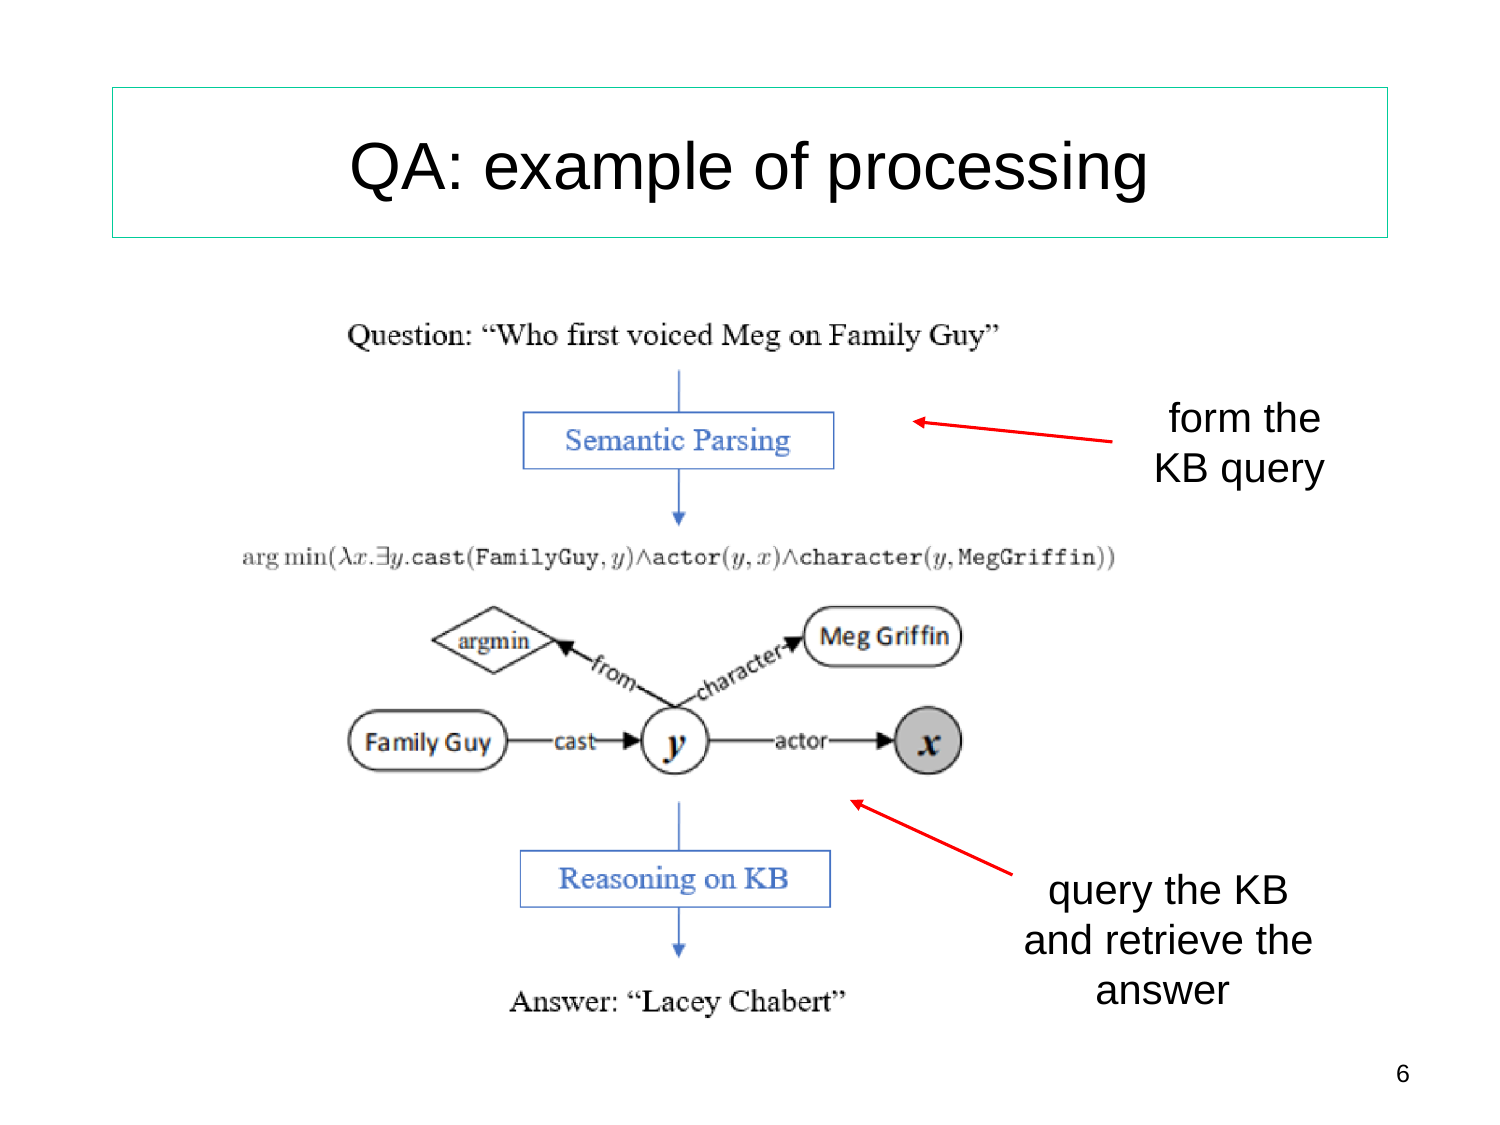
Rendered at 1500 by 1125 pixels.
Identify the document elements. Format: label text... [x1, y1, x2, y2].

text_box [912, 421, 1113, 443]
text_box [849, 799, 1013, 876]
title QA: example of processing [112, 87, 1388, 238]
text_box query the KB and retrieve the answer [1128, 855, 1338, 1021]
text_box form the KB query [1129, 383, 1369, 499]
slide_number 6 [1349, 1049, 1426, 1101]
picture [223, 319, 1126, 1020]
